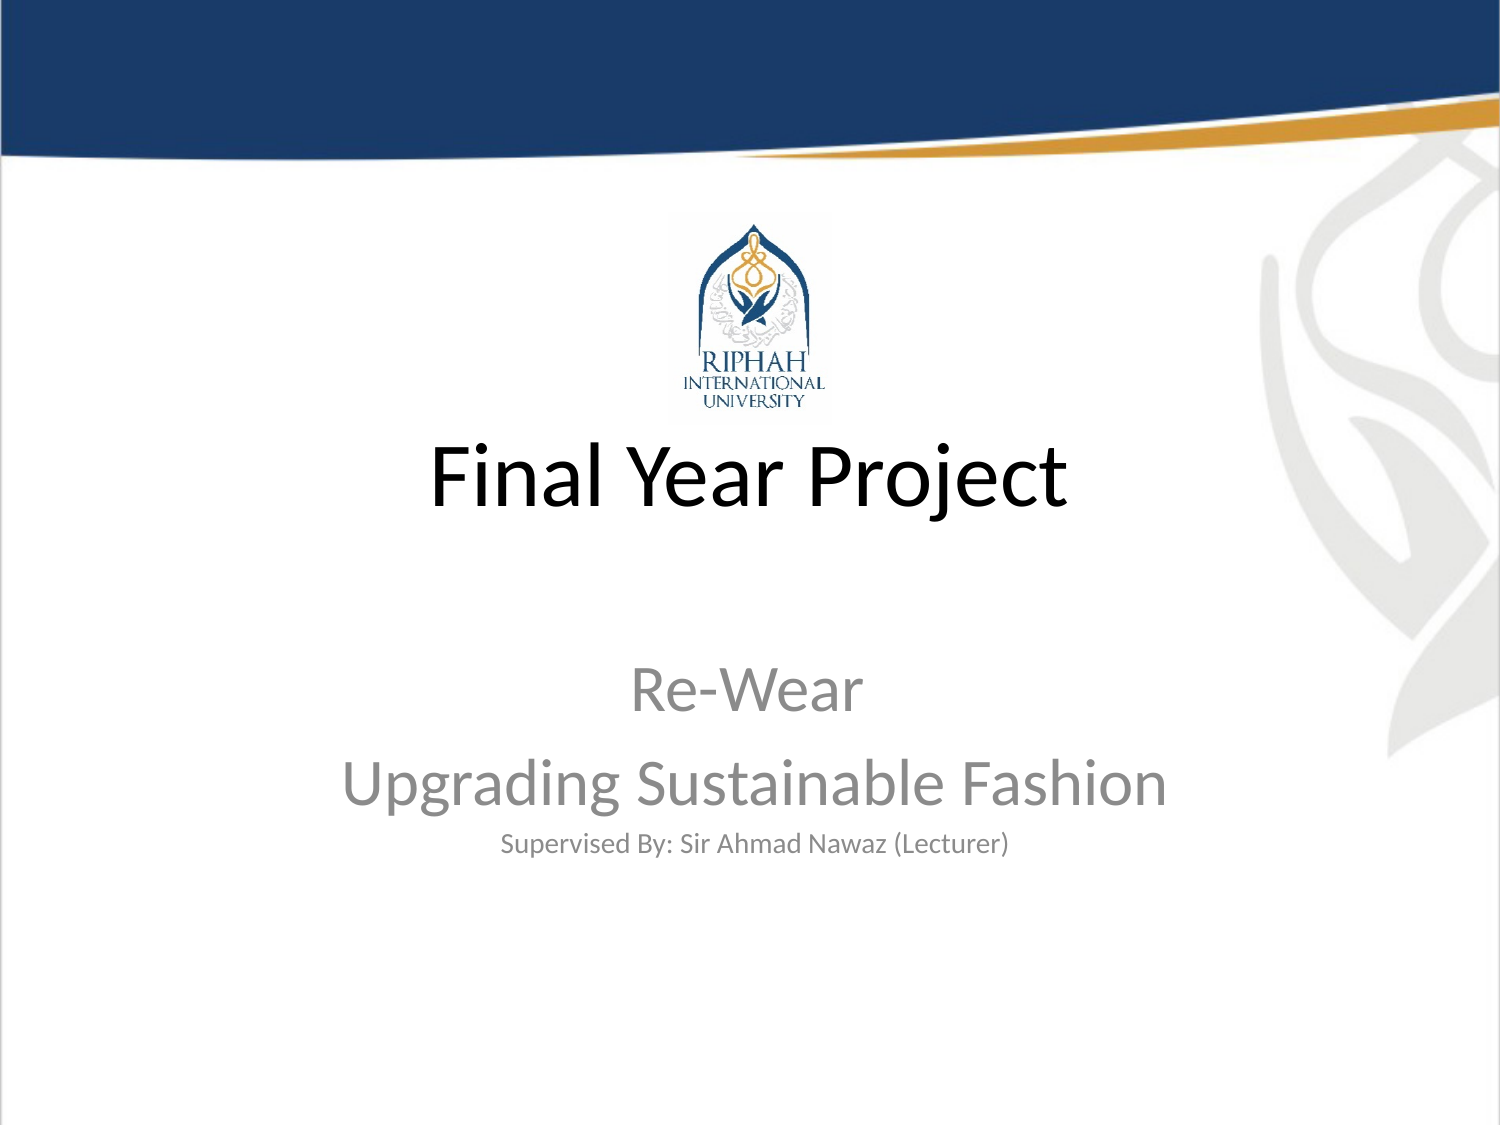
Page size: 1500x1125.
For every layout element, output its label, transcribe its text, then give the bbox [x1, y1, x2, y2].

title Final Year Project [112, 349, 1388, 591]
subtitle Re-Wear Upgrading Sustainable Fashion Supervised By: Sir Ahmad Nawaz (Lecturer) [225, 637, 1275, 925]
picture [0, 0, 1500, 1125]
